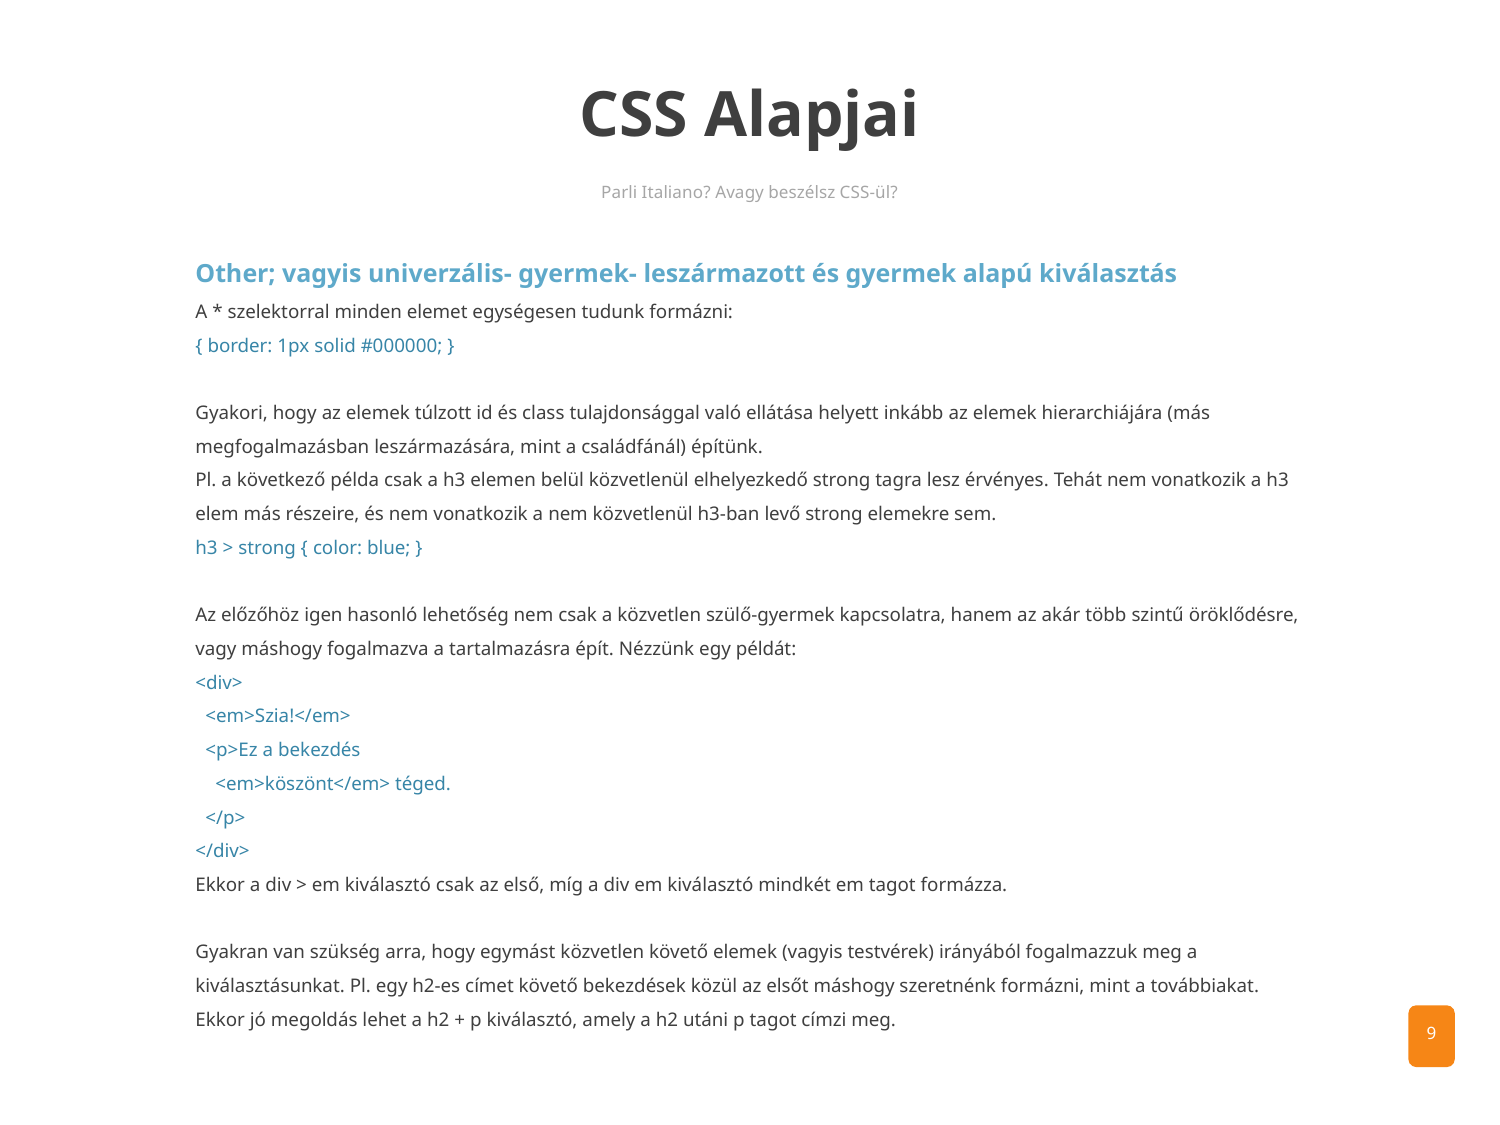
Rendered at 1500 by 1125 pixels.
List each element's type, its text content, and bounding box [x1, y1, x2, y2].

list CSS Alapjai [389, 75, 1111, 176]
text_box Other; vagyis univerzális- gyermek- leszármazott és gyermek alapú kiválasztás [180, 235, 1373, 296]
text_box A * szelektorral minden elemet egységesen tudunk formázni: { border: 1px solid #000000; } Gyakori, hogy az elemek túlzott id és class tulajdonsággal való ellátása helyett inkább az elemek hierarchiájára (más megfogalmazásban leszármazására, mint a családfánál) építünk. Pl. a következő példa csak a h3 elemen belül közvetlenül elhelyezkedő strong tagra lesz érvényes. Tehát nem vonatkozik a h3 elem más részeire, és nem vonatkozik a nem közvetlenül h3-ban levő strong elemekre sem. h3 > strong { color: blue; } Az előzőhöz igen hasonló lehetőség nem csak a közvetlen szülő-gyermek kapcsolatra, hanem az akár több szintű öröklődésre, vagy máshogy fogalmazva a tartalmazásra épít. Nézzünk egy példát: <div> <em>Szia!</em> <p>Ez a bekezdés <em>köszönt</em> téged. </p> </div> Ekkor a div > em kiválasztó csak az első, míg a div em kiválasztó mindkét em tagot formázza. Gyakran van szükség arra, hogy egymást közvetlen követő elemek (vagyis testvérek) irányából fogalmazzuk meg a kiválasztásunkat. Pl. egy h2-es címet követő bekezdések közül az elsőt máshogy szeretnénk formázni, mint a továbbiakat. Ekkor jó megoldás lehet a h2 + p kiválasztó, amely a h2 utáni p tagot címzi meg. [180, 280, 1320, 1038]
list Parli Italiano? Avagy beszélsz CSS-ül? [389, 176, 1111, 230]
